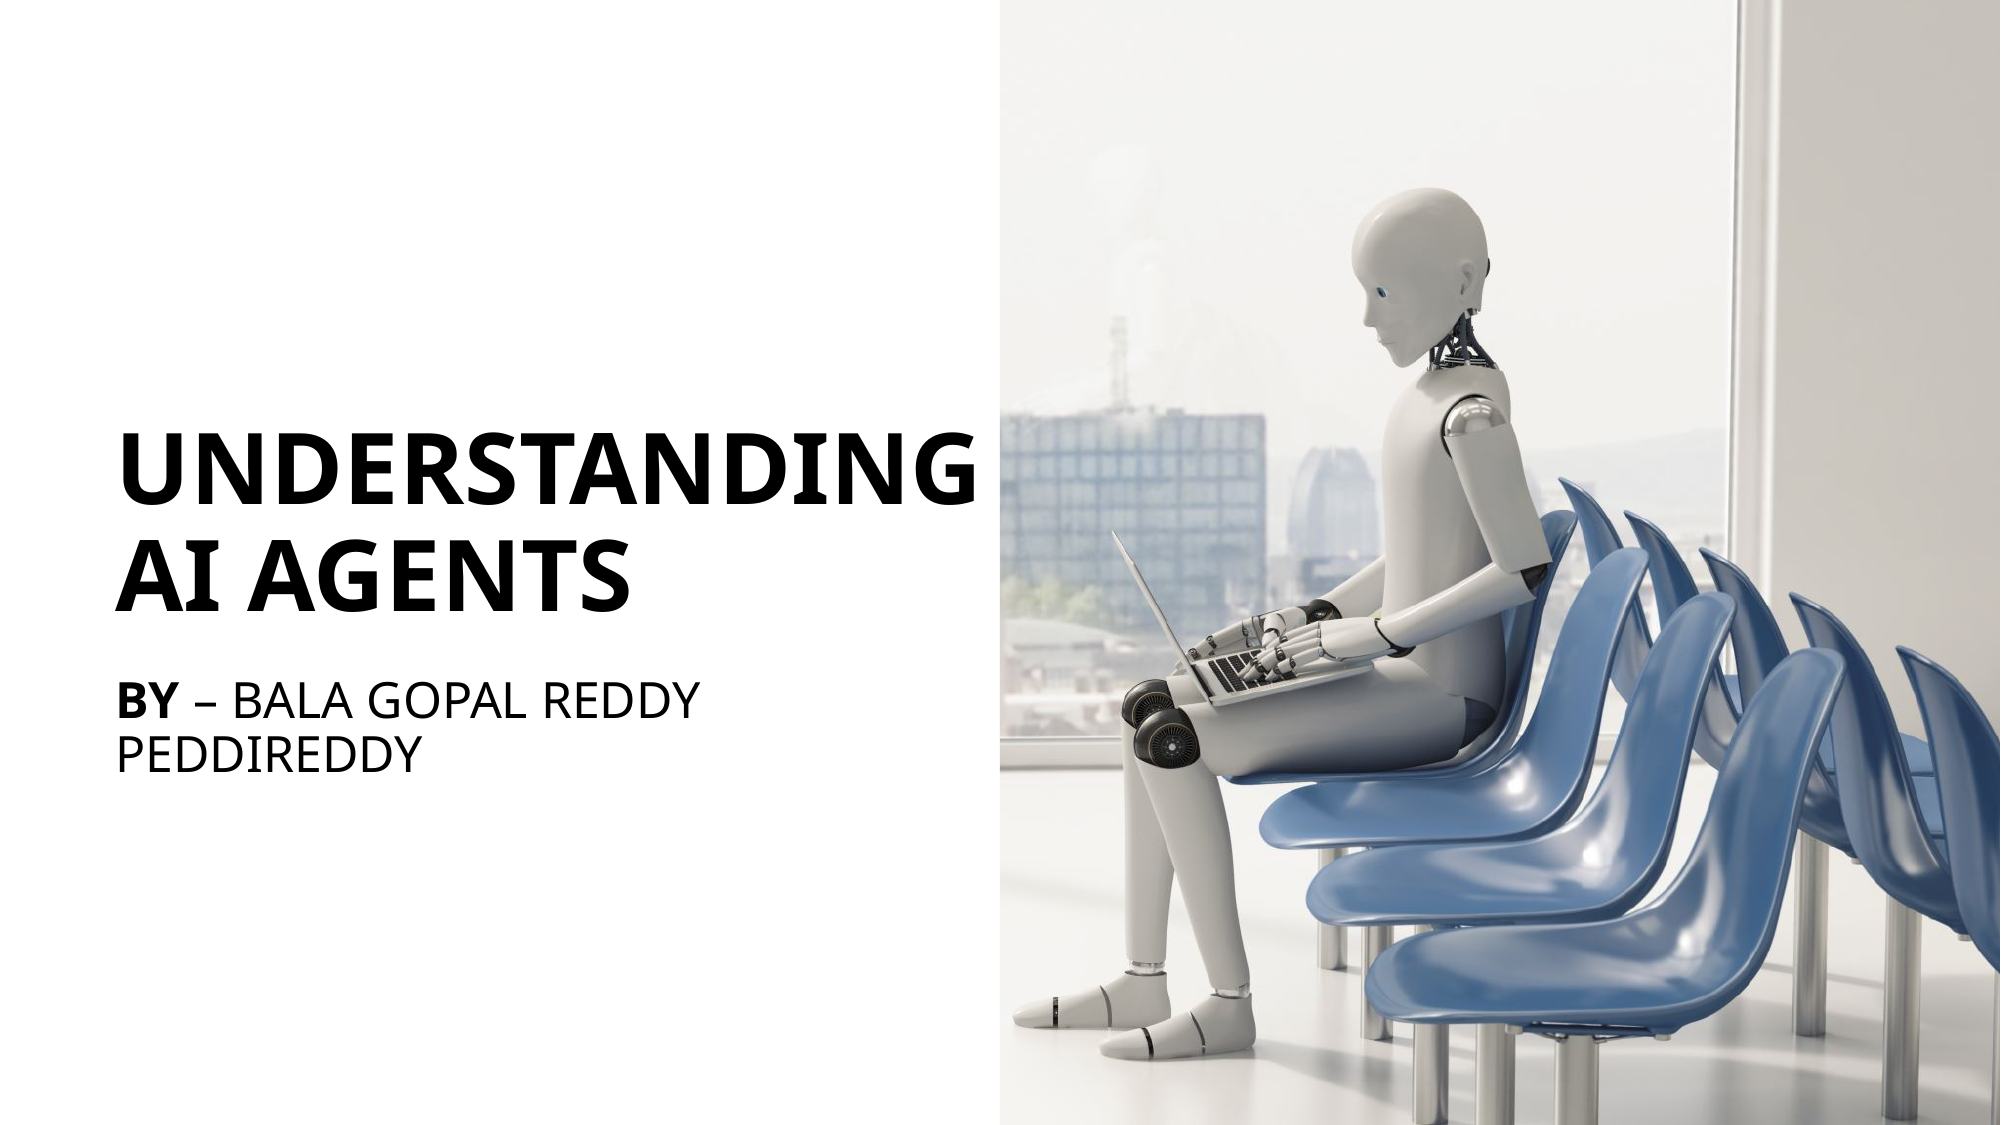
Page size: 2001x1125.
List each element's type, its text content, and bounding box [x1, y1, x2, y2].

subtitle By – bala gopal reddy peddireddy [100, 667, 999, 1006]
title Understanding AI Agents [100, 337, 999, 641]
text_box [0, 0, 999, 1125]
picture [999, 0, 2000, 1125]
